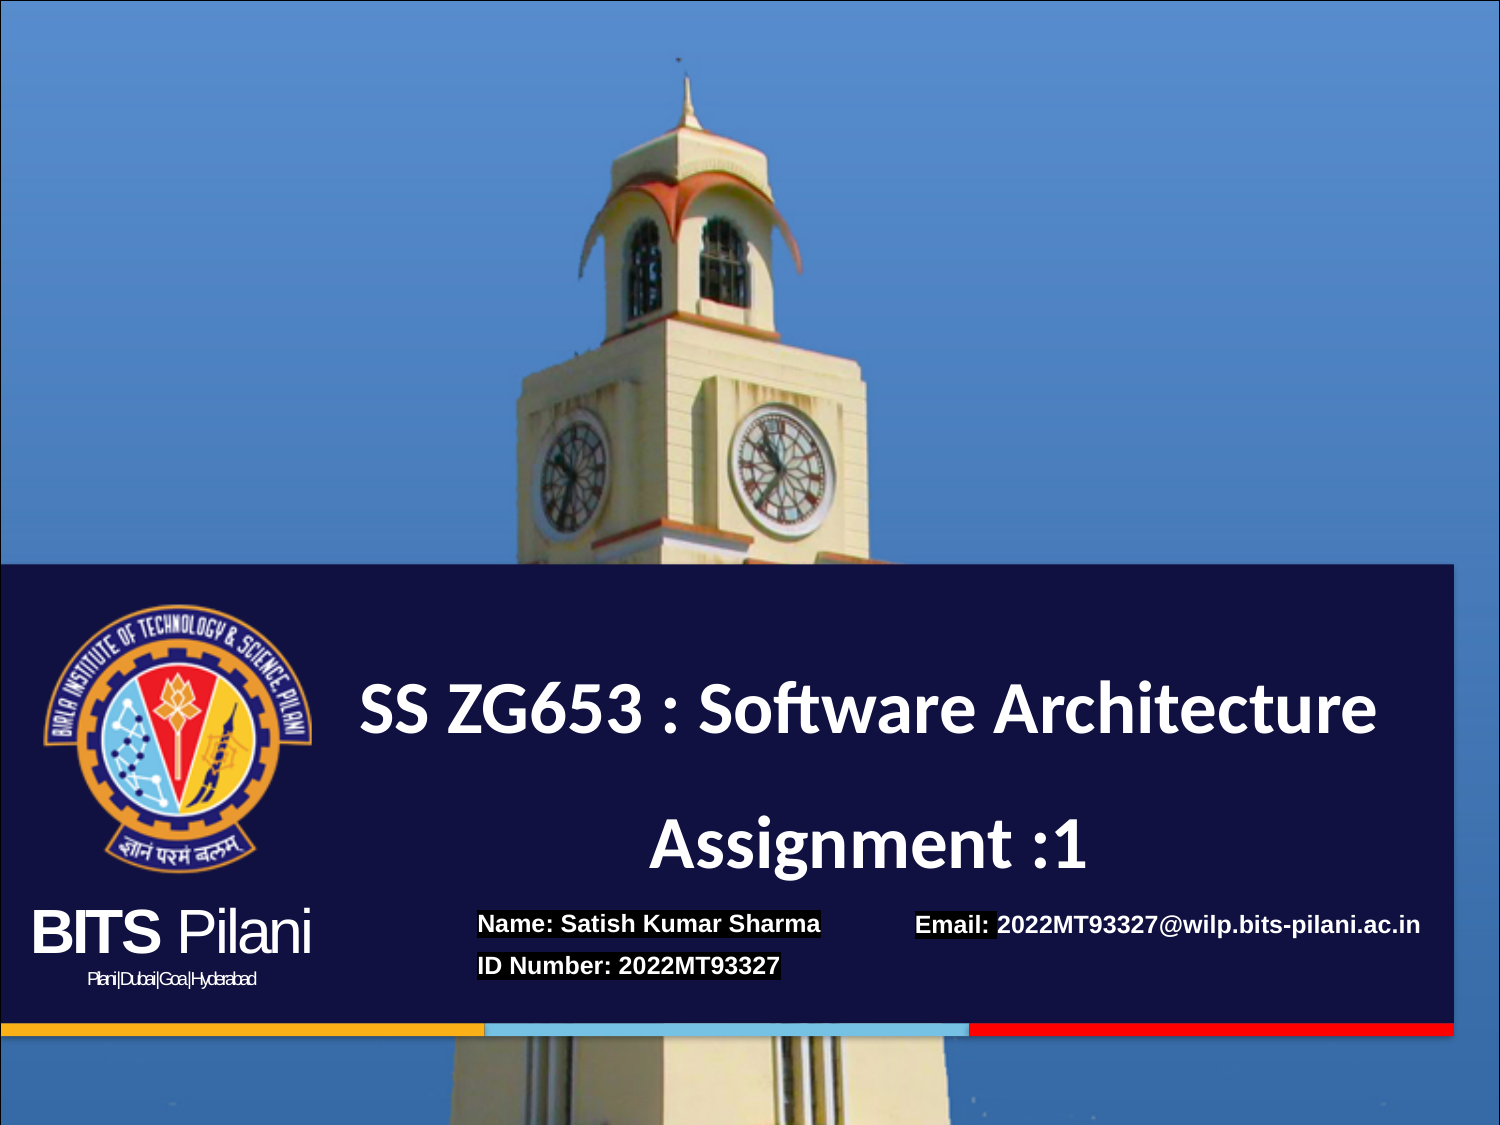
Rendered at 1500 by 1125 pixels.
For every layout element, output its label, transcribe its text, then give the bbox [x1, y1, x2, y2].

title SS ZG653 : Software Architecture Assignment :1 [301, 562, 1438, 1026]
text_box Name: Satish Kumar Sharma [462, 900, 838, 942]
text_box Email: 2022MT93327@wilp.bits-pilani.ac.in [900, 901, 1438, 946]
text_box ID Number: 2022MT93327 [462, 942, 838, 987]
text_box [0, 0, 1500, 1125]
